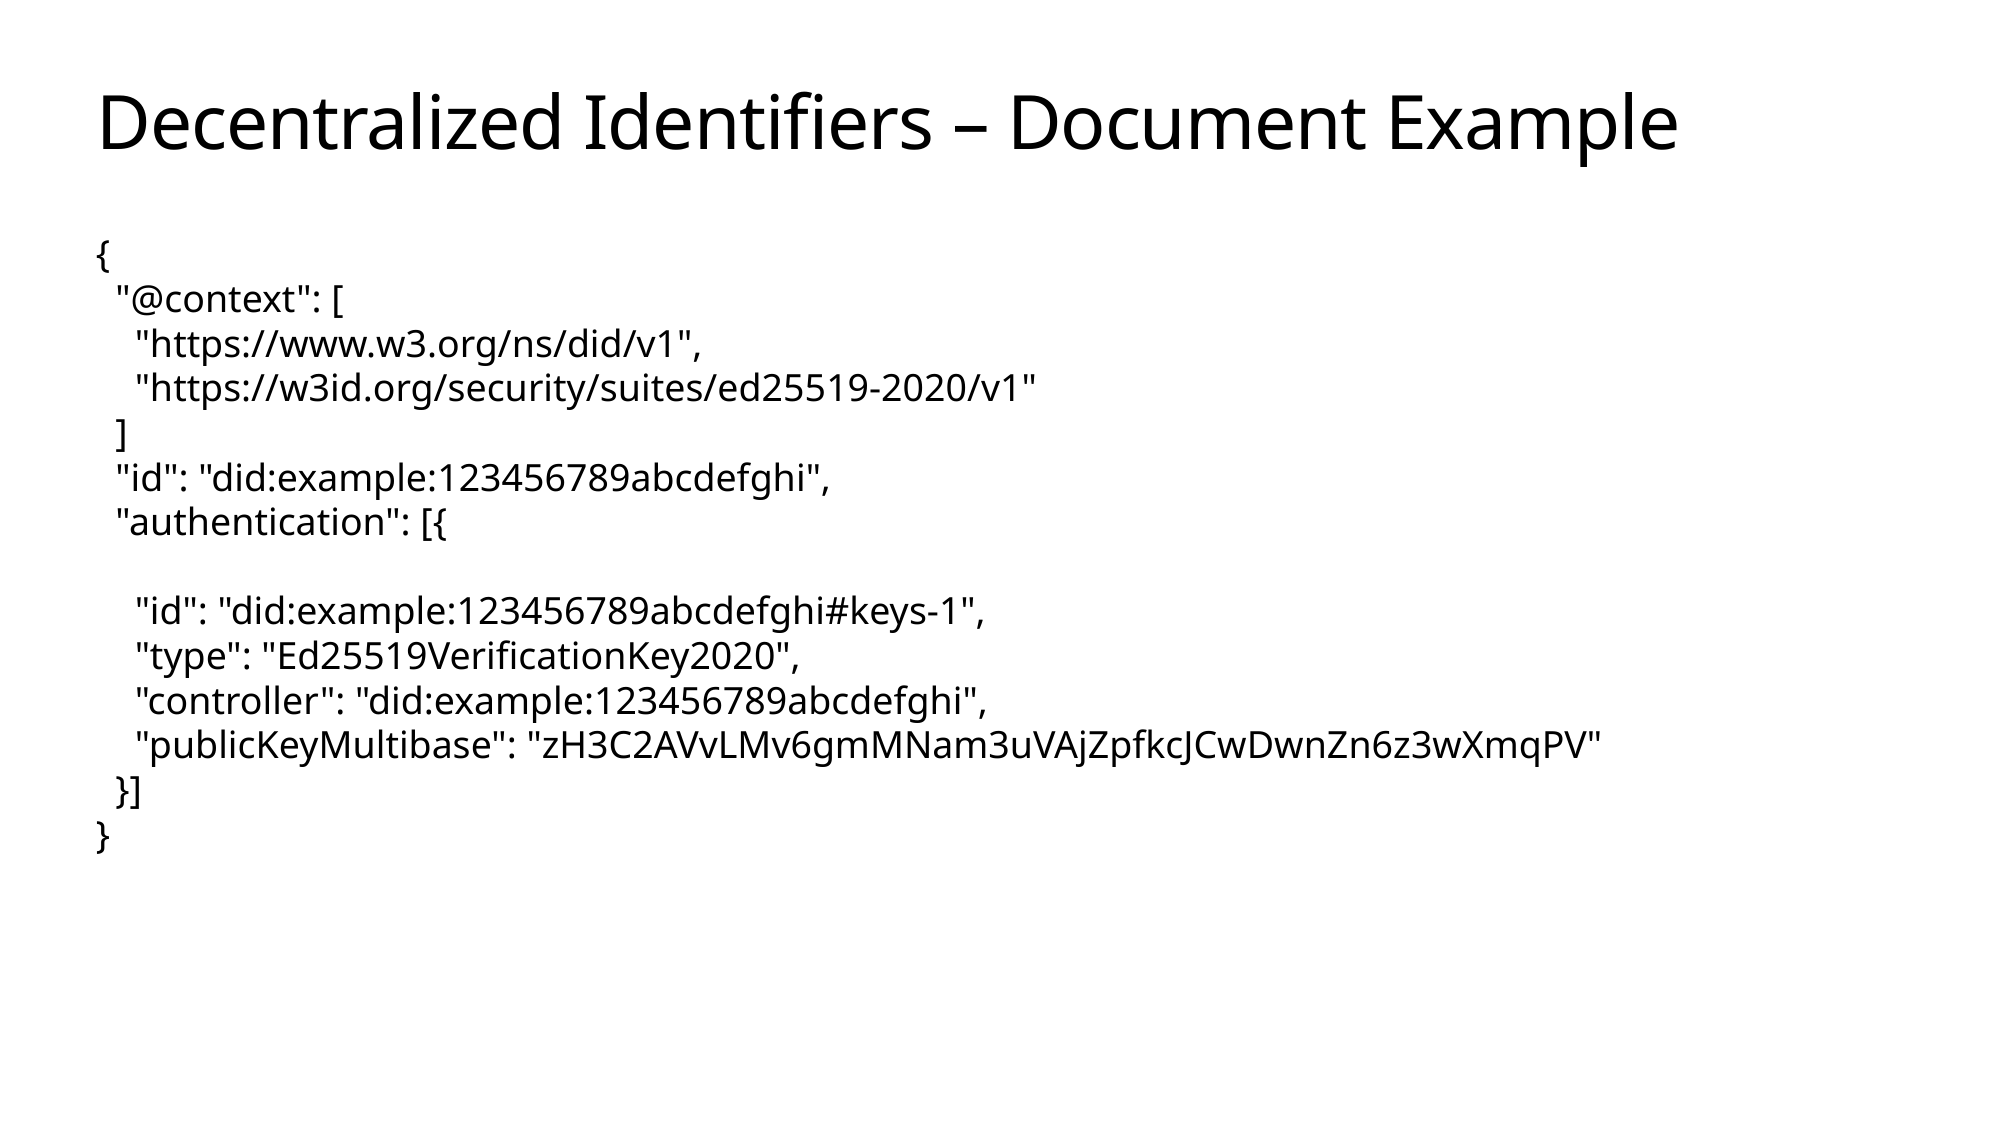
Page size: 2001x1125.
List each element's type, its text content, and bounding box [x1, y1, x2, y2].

list { "@context": [ "https://www.w3.org/ns/did/v1", "https://w3id.org/security/suites/ed25519-2020/v1" ] "id": "did:example:123456789abcdefghi", "authentication": [{ "id": "did:example:123456789abcdefghi#keys-1", "type": "Ed25519VerificationKey2020", "controller": "did:example:123456789abcdefghi", "publicKeyMultibase": "zH3C2AVvLMv6gmMNam3uVAjZpfkcJCwDwnZn6z3wXmqPV" }] } [95, 235, 1904, 863]
title Decentralized Identifiers – Document Example [96, 75, 1904, 166]
